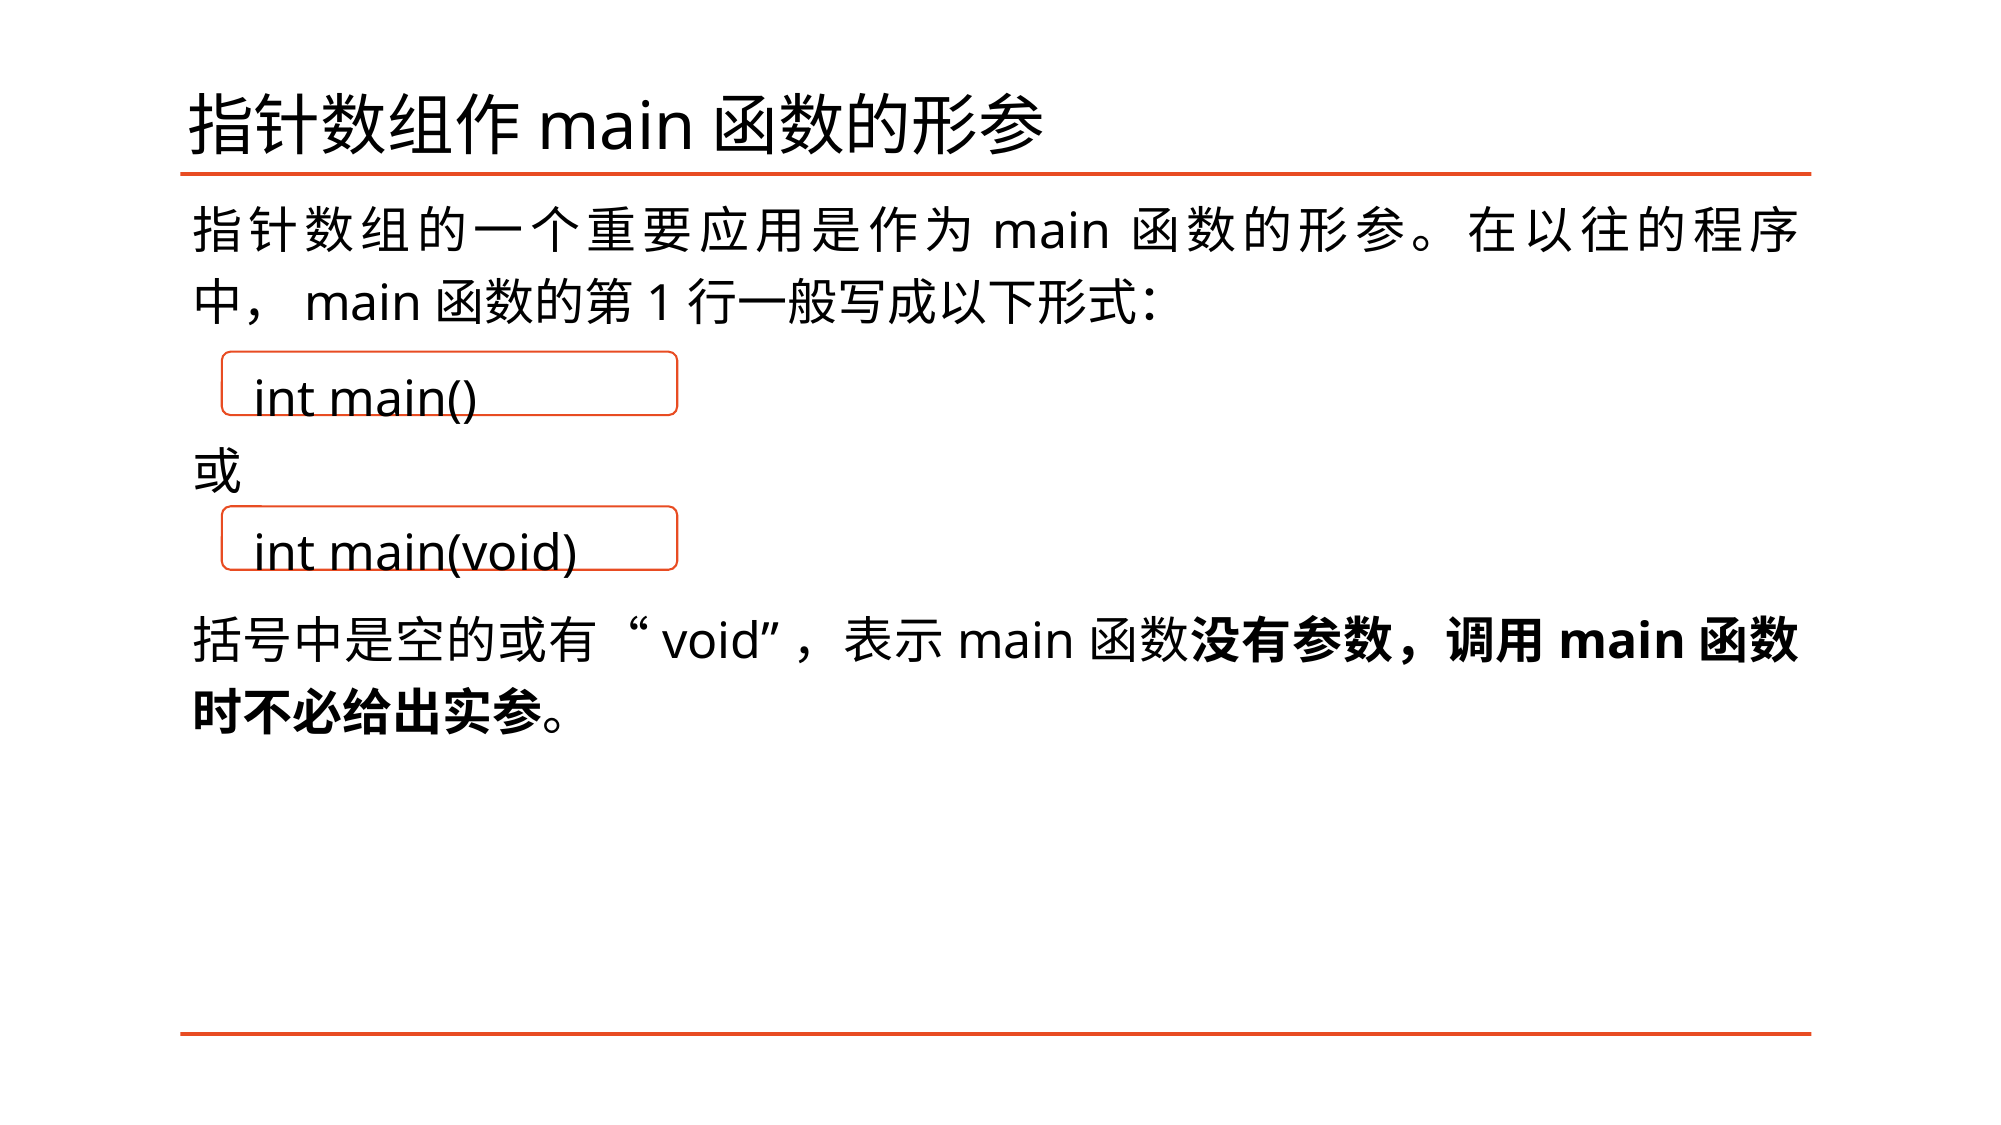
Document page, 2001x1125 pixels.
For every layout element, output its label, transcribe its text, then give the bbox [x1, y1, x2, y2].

text_box int main() [220, 350, 679, 417]
title 指针数组作main函数的形参 [172, 19, 1359, 237]
text_box int main(void) [220, 505, 679, 571]
